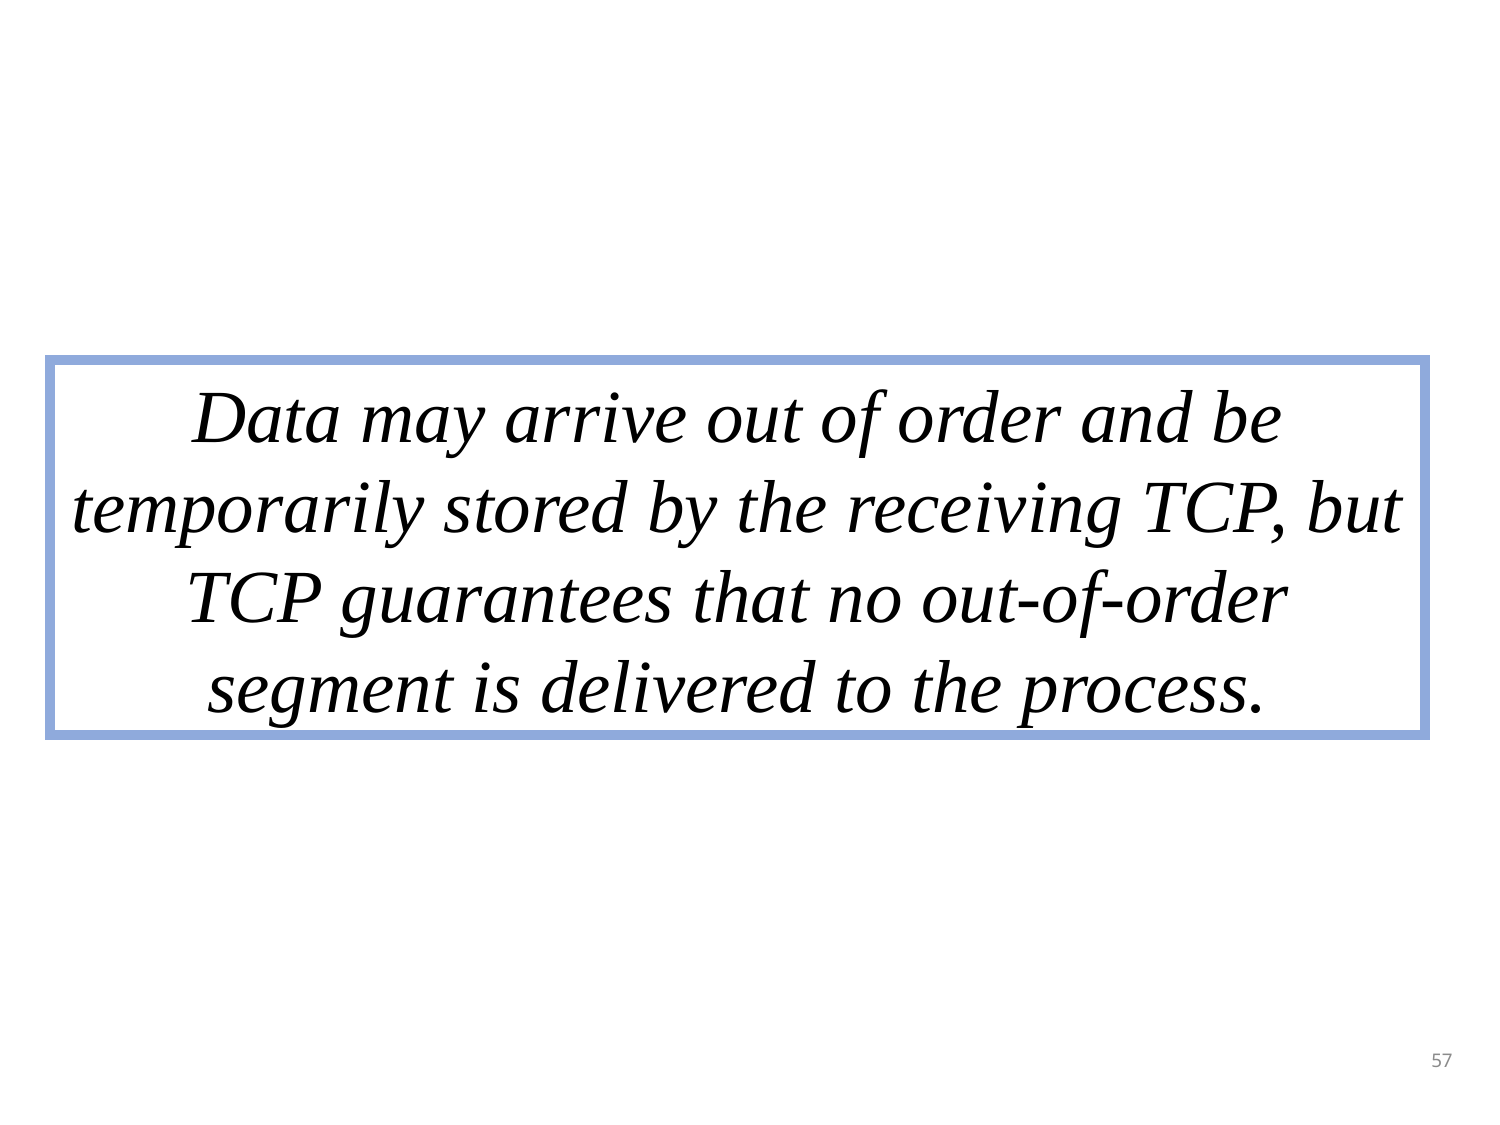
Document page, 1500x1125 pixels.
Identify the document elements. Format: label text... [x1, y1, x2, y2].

text_box Data may arrive out of order and be temporarily stored by the receiving TCP, but TCP guarantees that no out-of-order segment is delivered to the process. [50, 360, 1425, 735]
slide_number 57 [1155, 1024, 1468, 1100]
